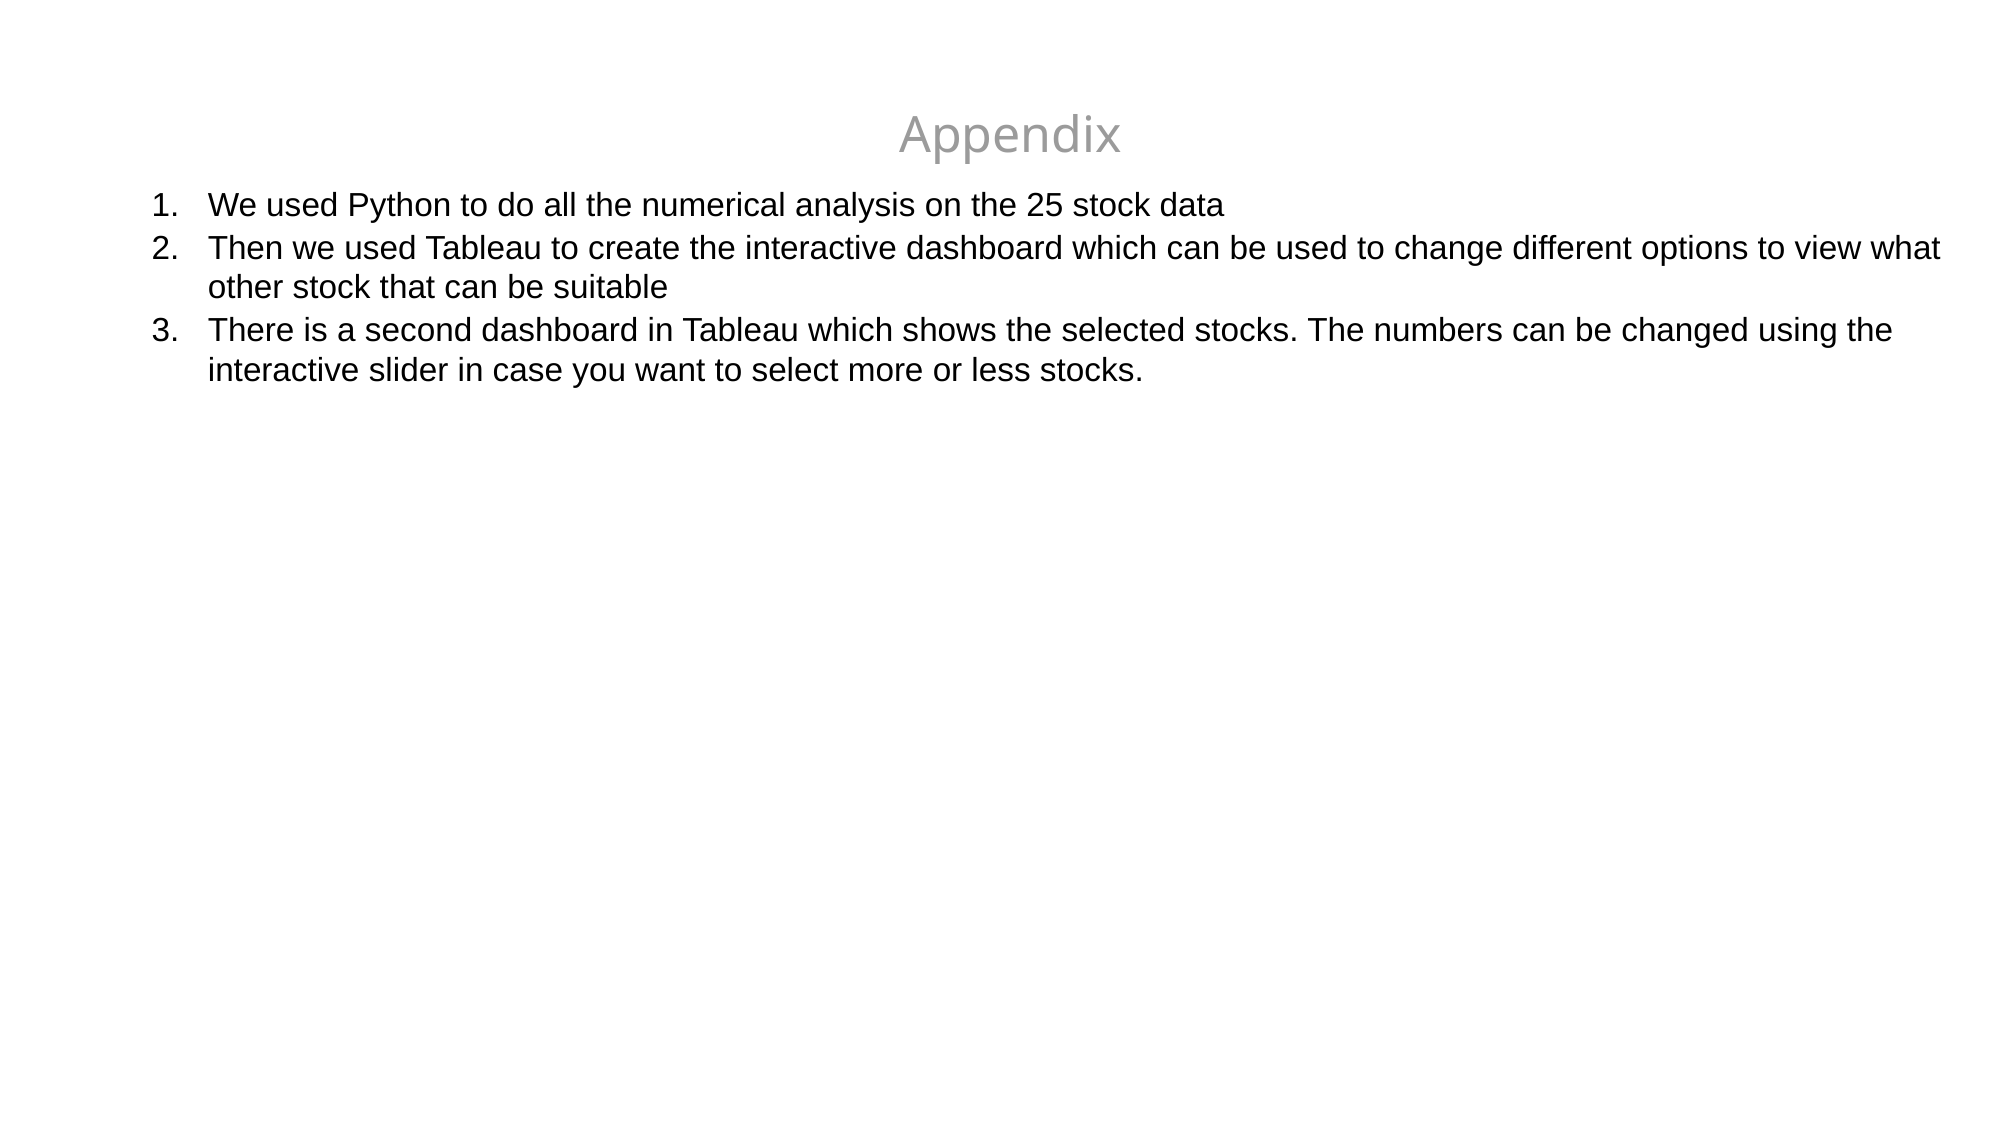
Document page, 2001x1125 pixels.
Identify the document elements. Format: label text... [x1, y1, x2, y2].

text_box Appendix [521, 77, 1500, 175]
text_box We used Python to do all the numerical analysis on the 25 stock data Then we used Tableau to create the interactive dashboard which can be used to change different options to view what other stock that can be suitable There is a second dashboard in Tableau which shows the selected stocks. The numbers can be changed using the interactive slider in case you want to select more or less stocks. [136, 175, 1968, 438]
